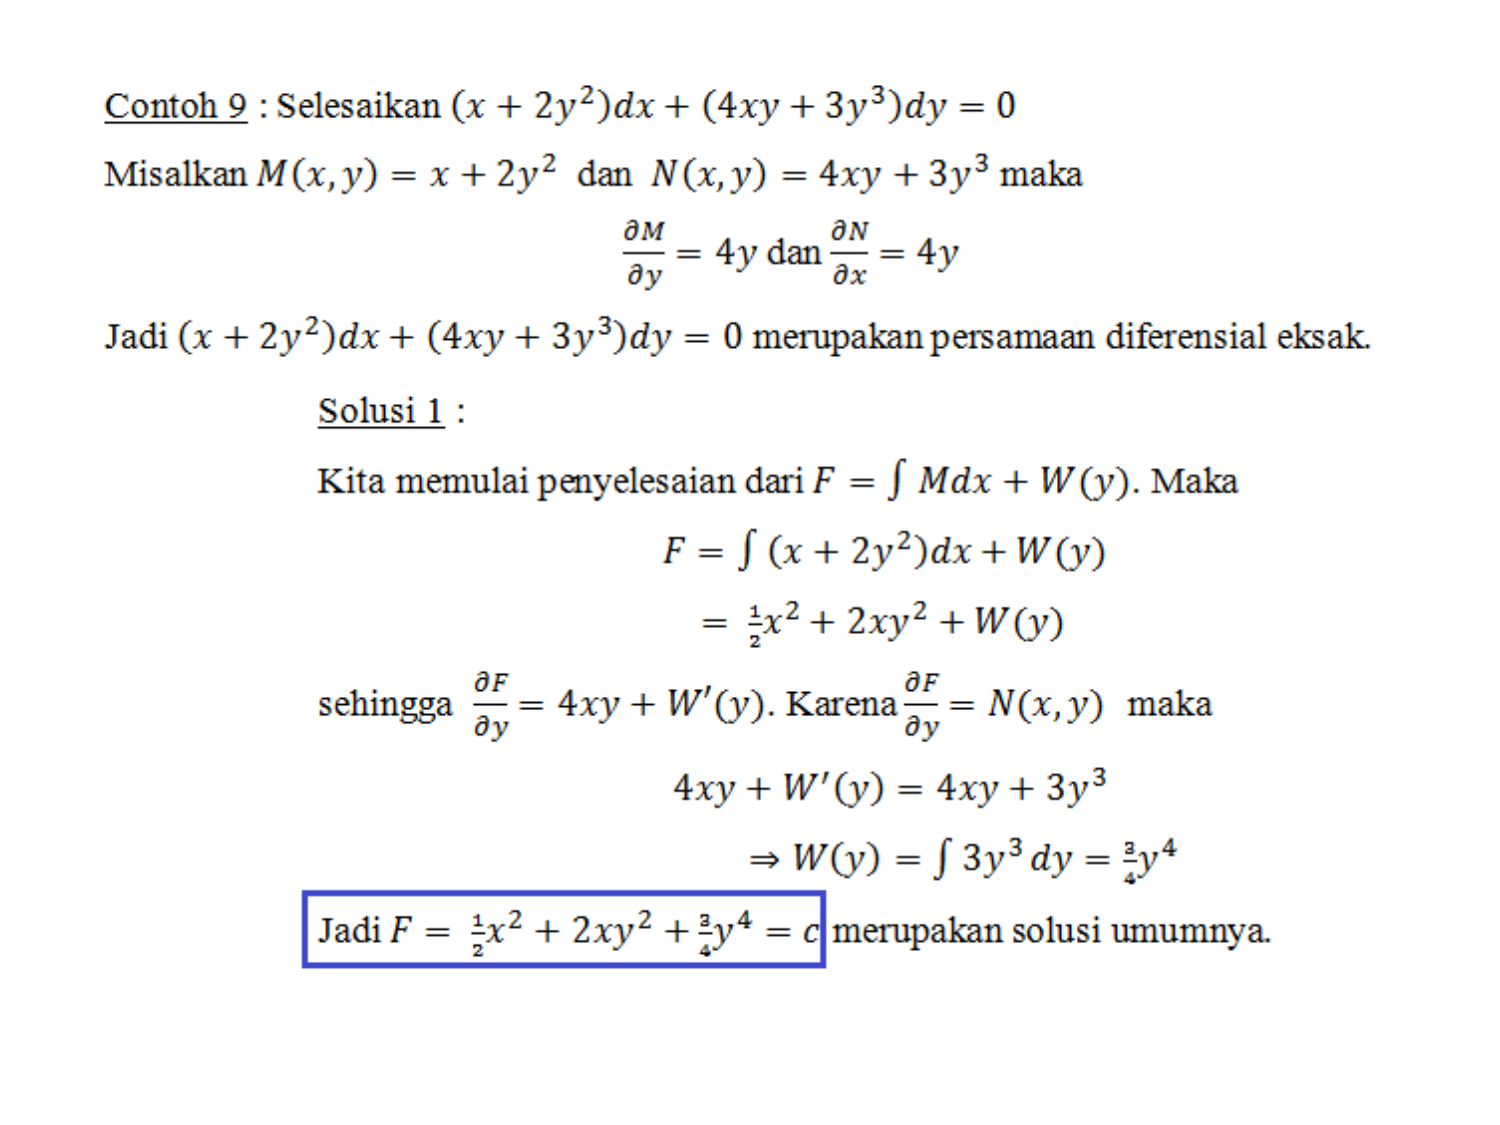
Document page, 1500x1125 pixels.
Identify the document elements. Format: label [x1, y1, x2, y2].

picture [93, 70, 1383, 997]
